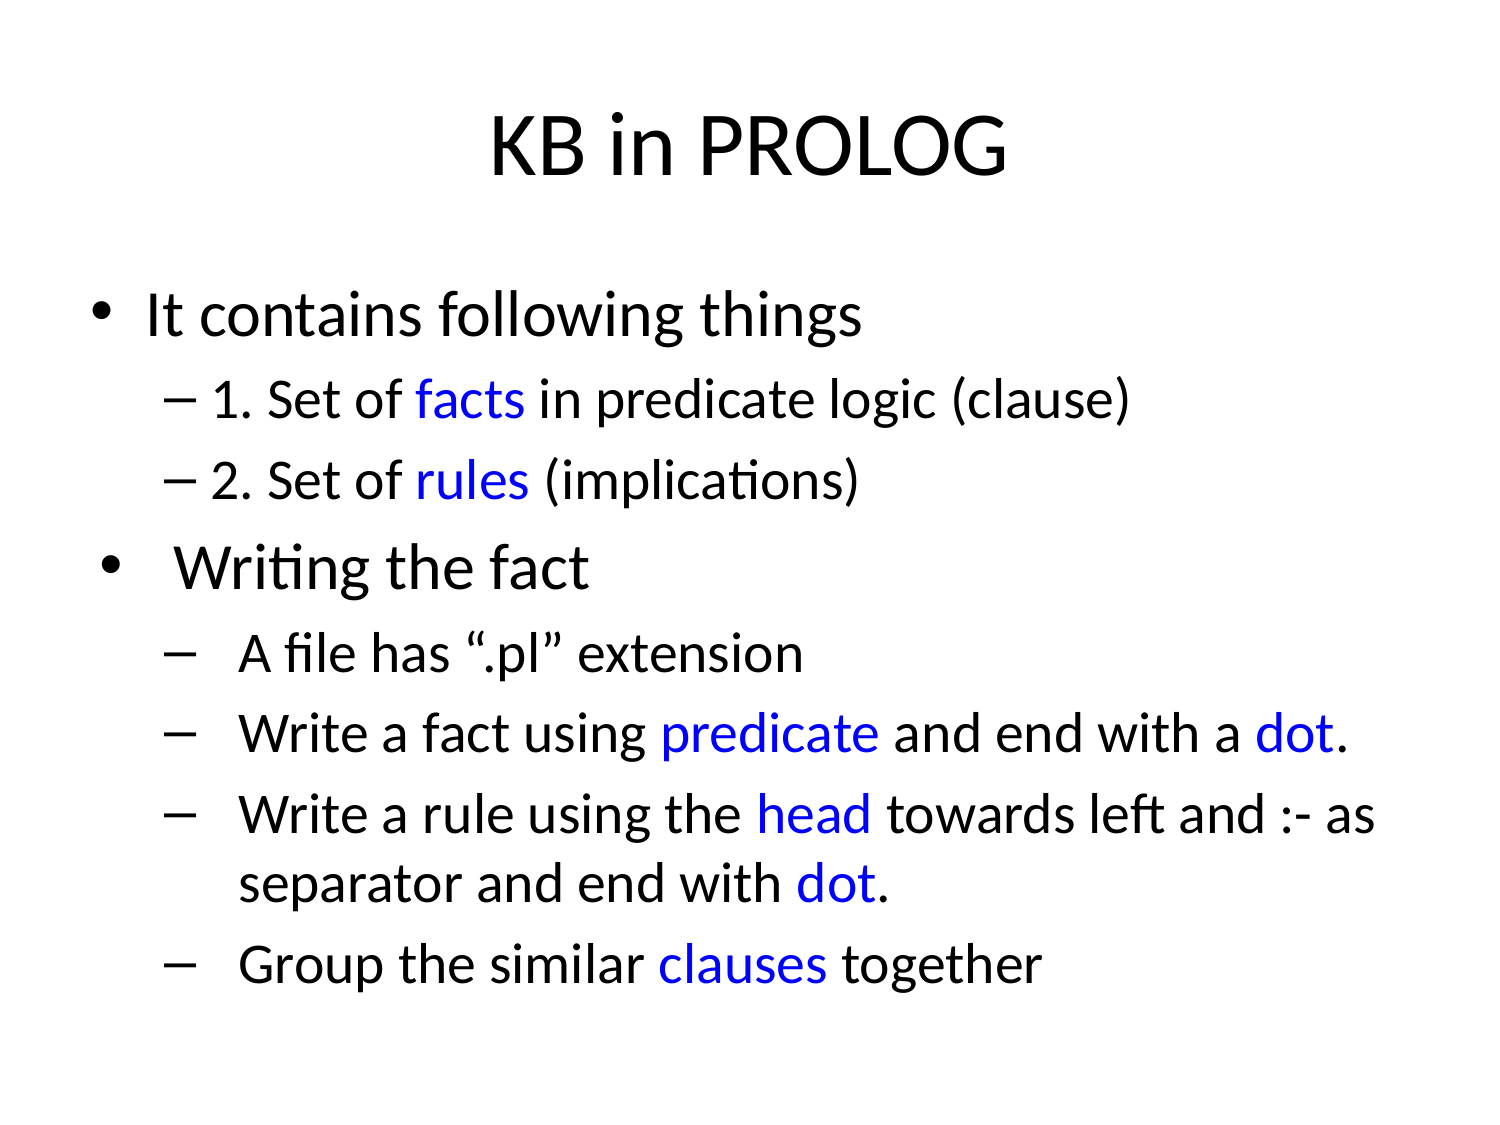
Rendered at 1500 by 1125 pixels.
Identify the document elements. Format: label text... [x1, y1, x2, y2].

list It contains following things 1. Set of facts in predicate logic (clause) 2. Set of rules (implications) Writing the fact A file has “.pl” extension Write a fact using predicate and end with a dot. Write a rule using the head towards left and :- as separator and end with dot. Group the similar clauses together [75, 262, 1425, 1005]
title KB in PROLOG [75, 45, 1425, 233]
